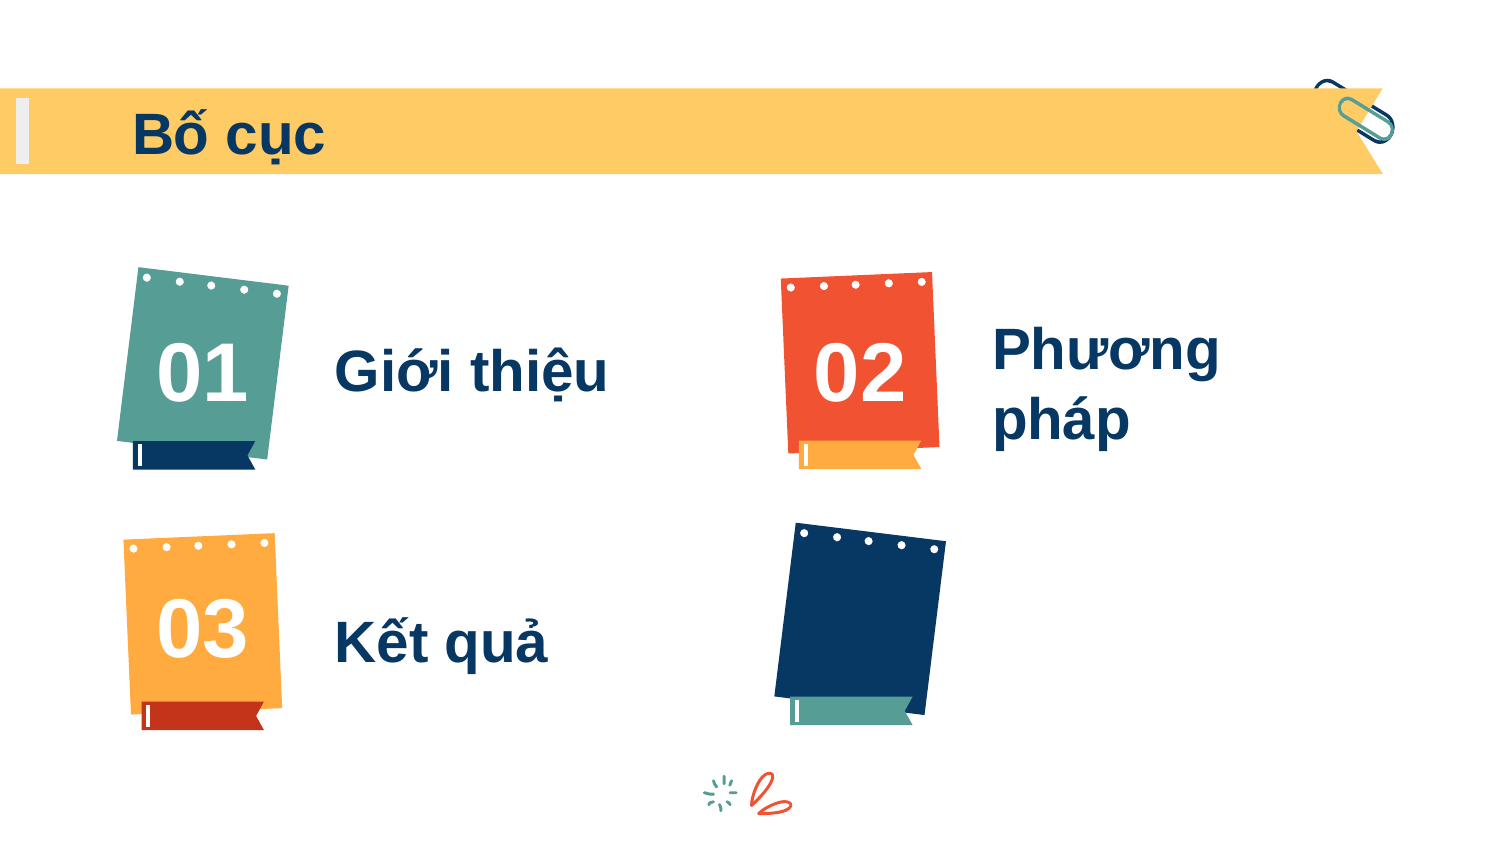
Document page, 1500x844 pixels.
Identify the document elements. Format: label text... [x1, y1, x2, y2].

subtitle Kết quả [319, 605, 726, 672]
title 01 [116, 309, 289, 428]
subtitle Giới thiệu [319, 335, 726, 402]
title 02 [774, 309, 947, 428]
title 03 [116, 565, 289, 683]
subtitle Phương pháp [977, 347, 1383, 414]
title Bố cục [116, 92, 1383, 171]
